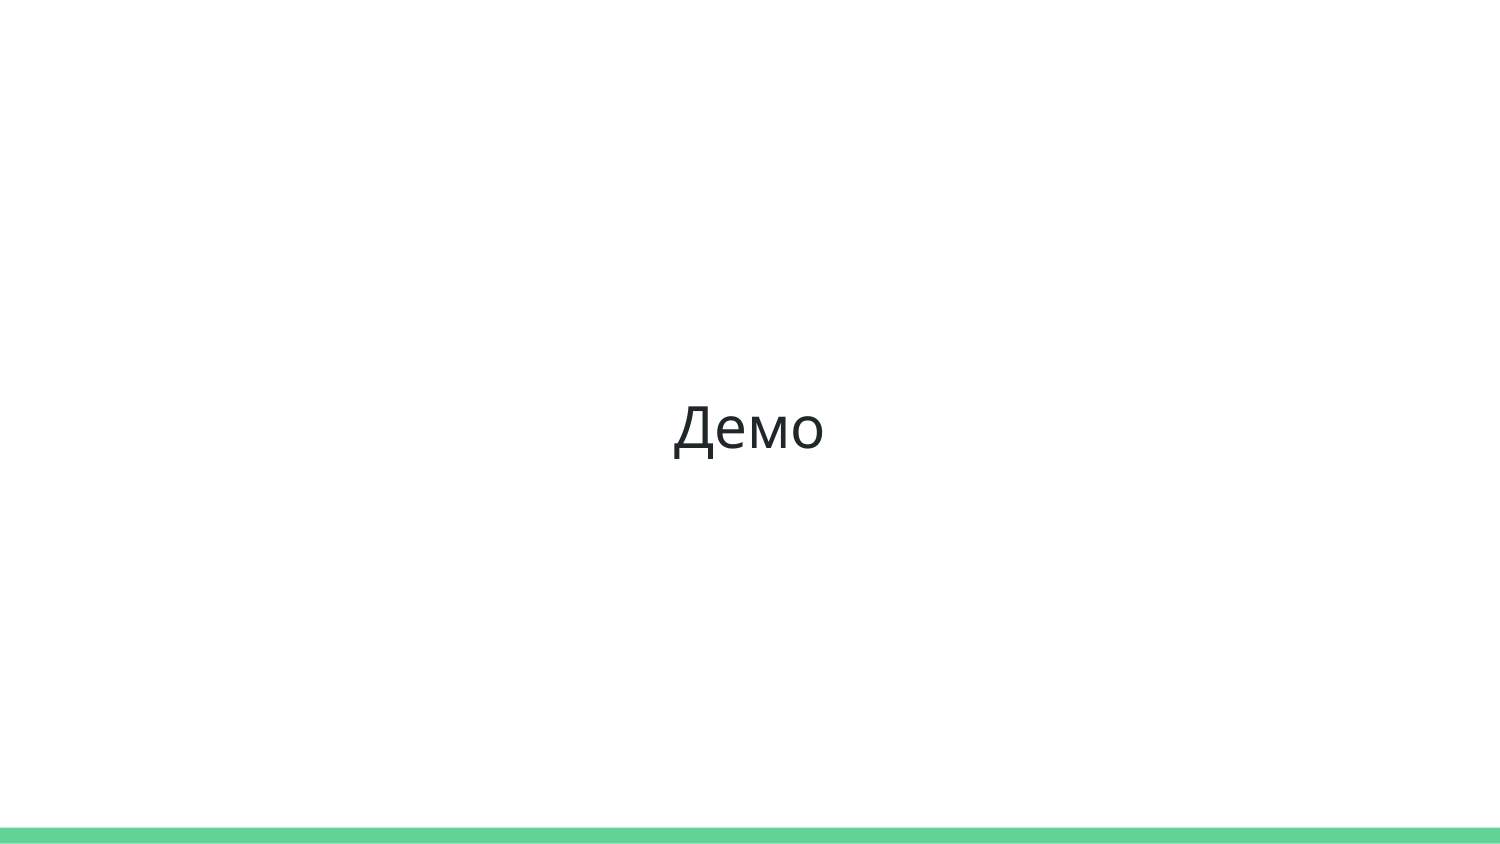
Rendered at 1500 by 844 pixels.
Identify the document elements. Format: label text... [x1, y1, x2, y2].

title Демо [51, 374, 1449, 469]
